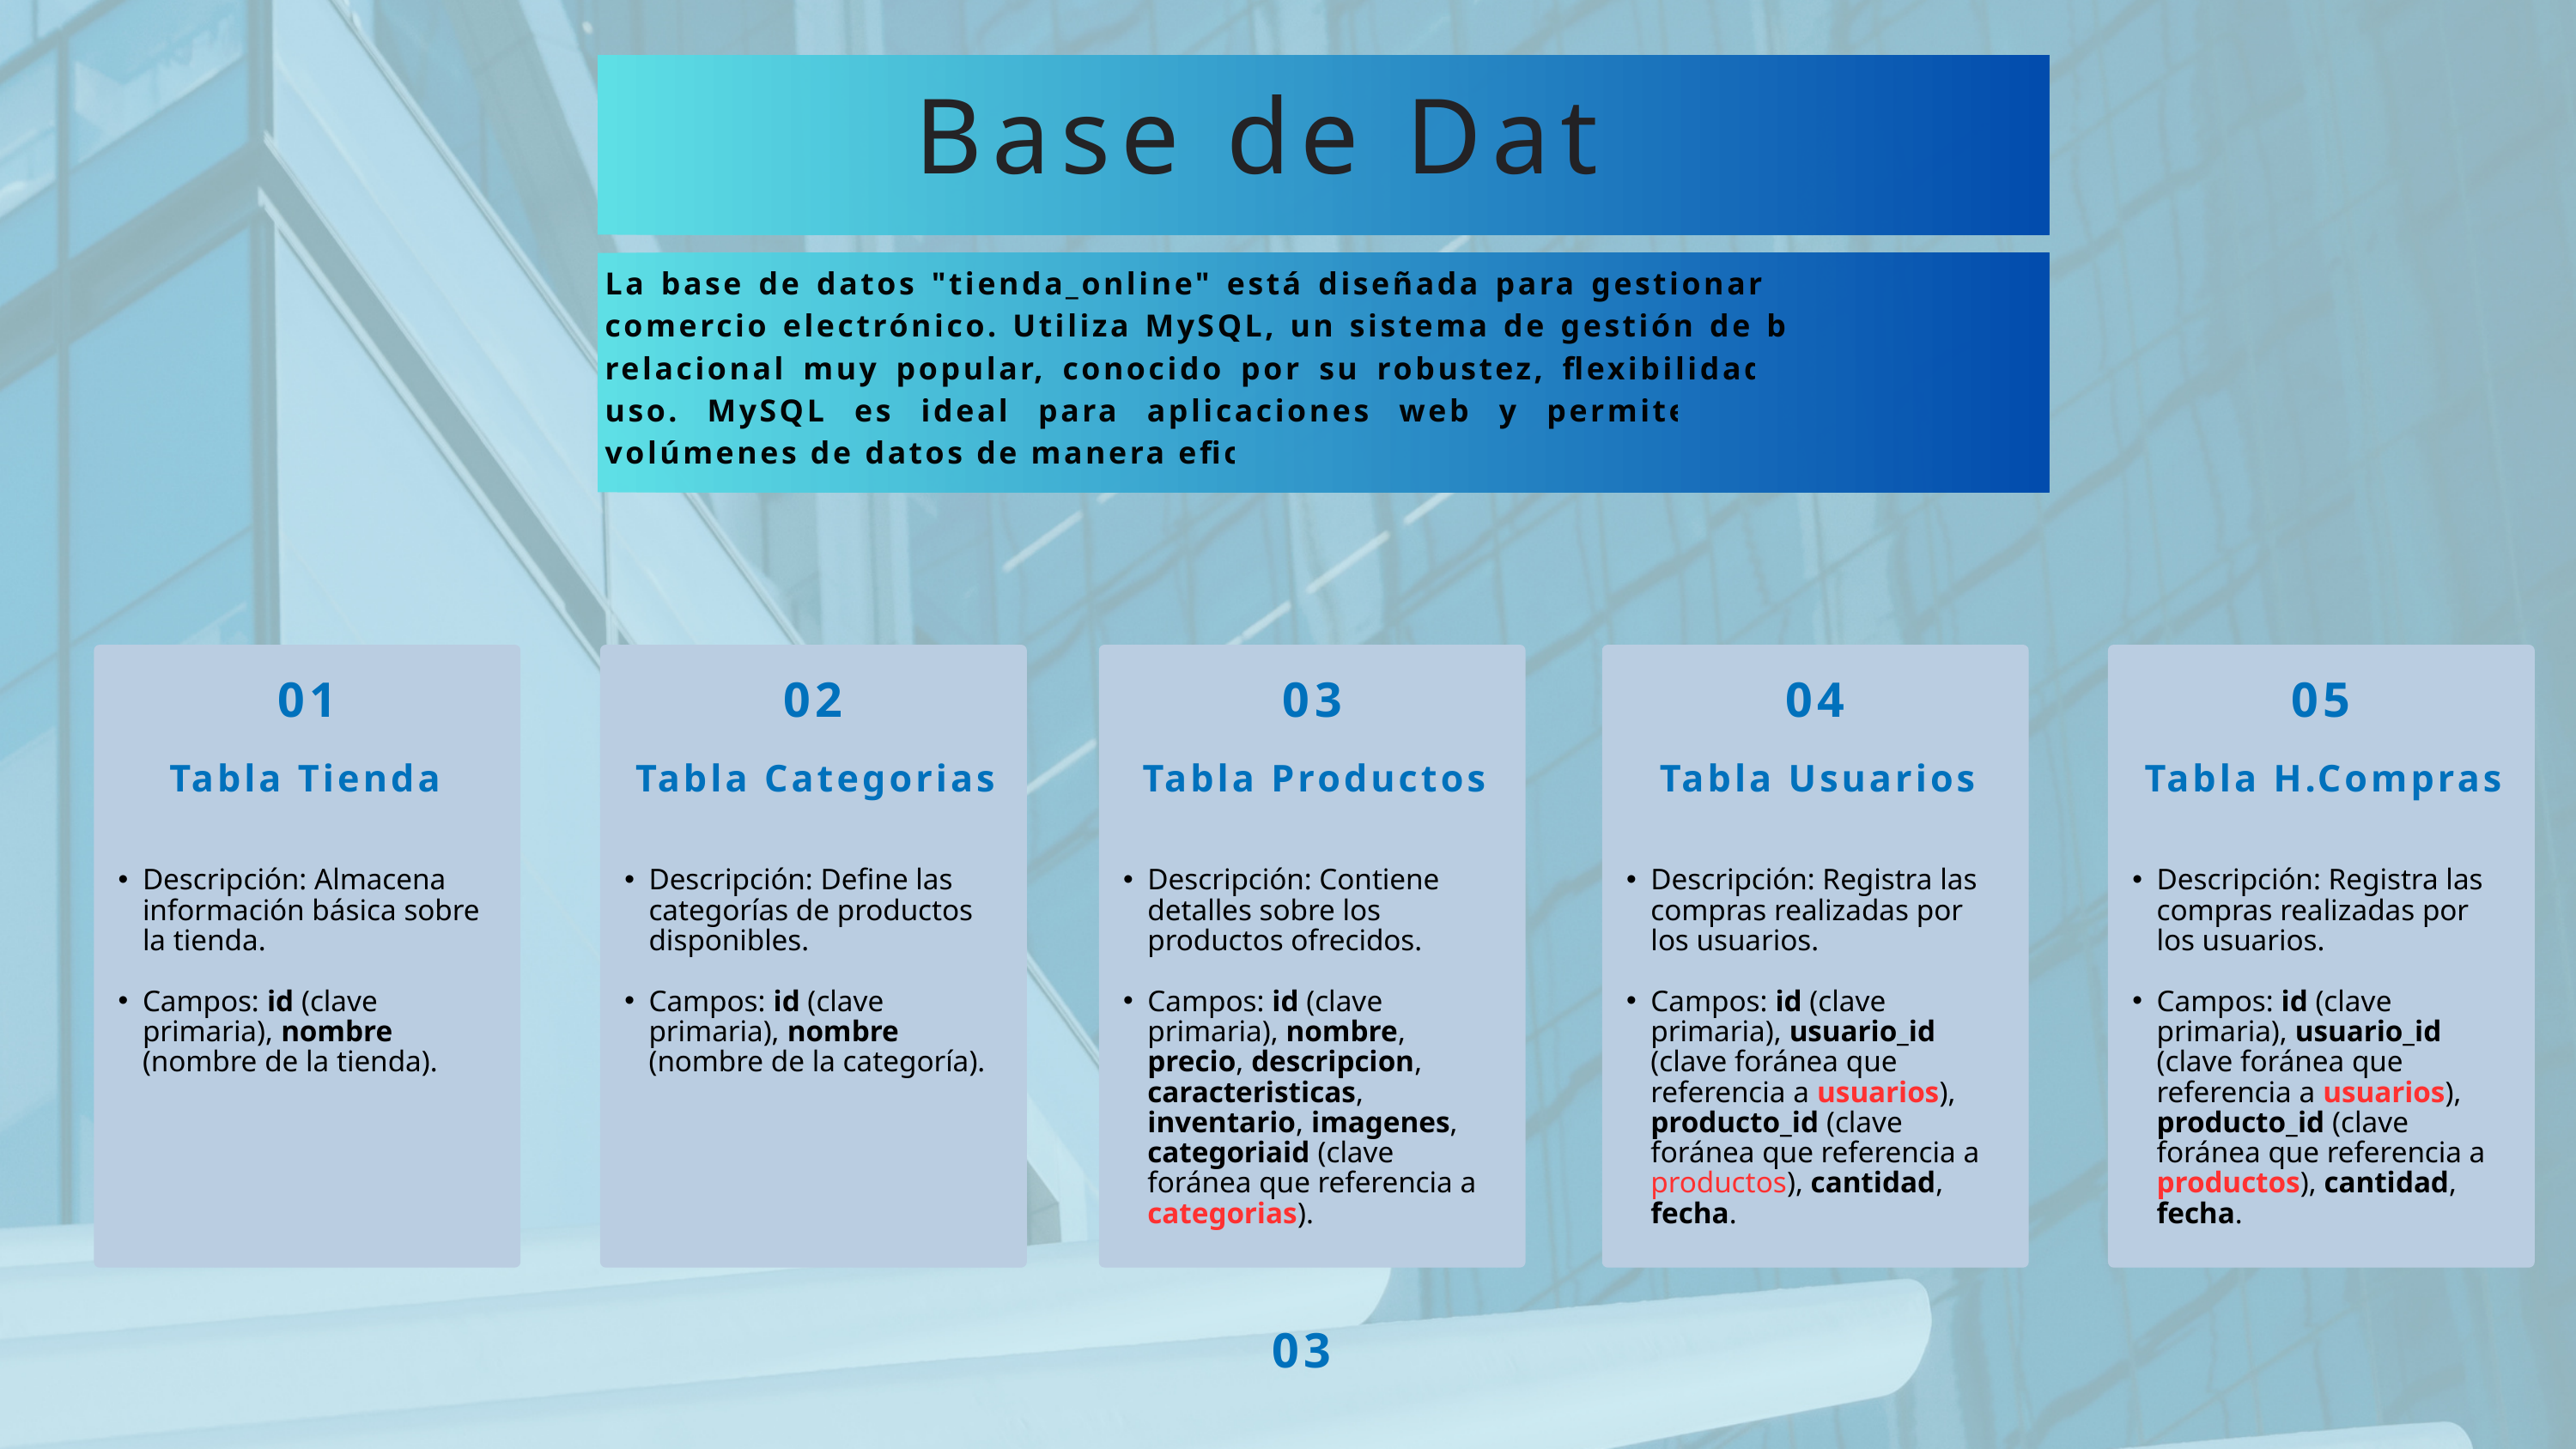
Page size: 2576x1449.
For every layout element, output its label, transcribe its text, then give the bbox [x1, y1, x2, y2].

text_box 03 [1263, 1311, 1340, 1378]
text_box [0, 0, 2576, 1449]
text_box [599, 644, 1028, 1268]
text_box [2107, 644, 2536, 1268]
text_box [1098, 644, 1526, 1268]
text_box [597, 252, 2050, 493]
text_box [597, 54, 2050, 235]
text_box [94, 644, 521, 1268]
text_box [1601, 644, 2029, 1268]
